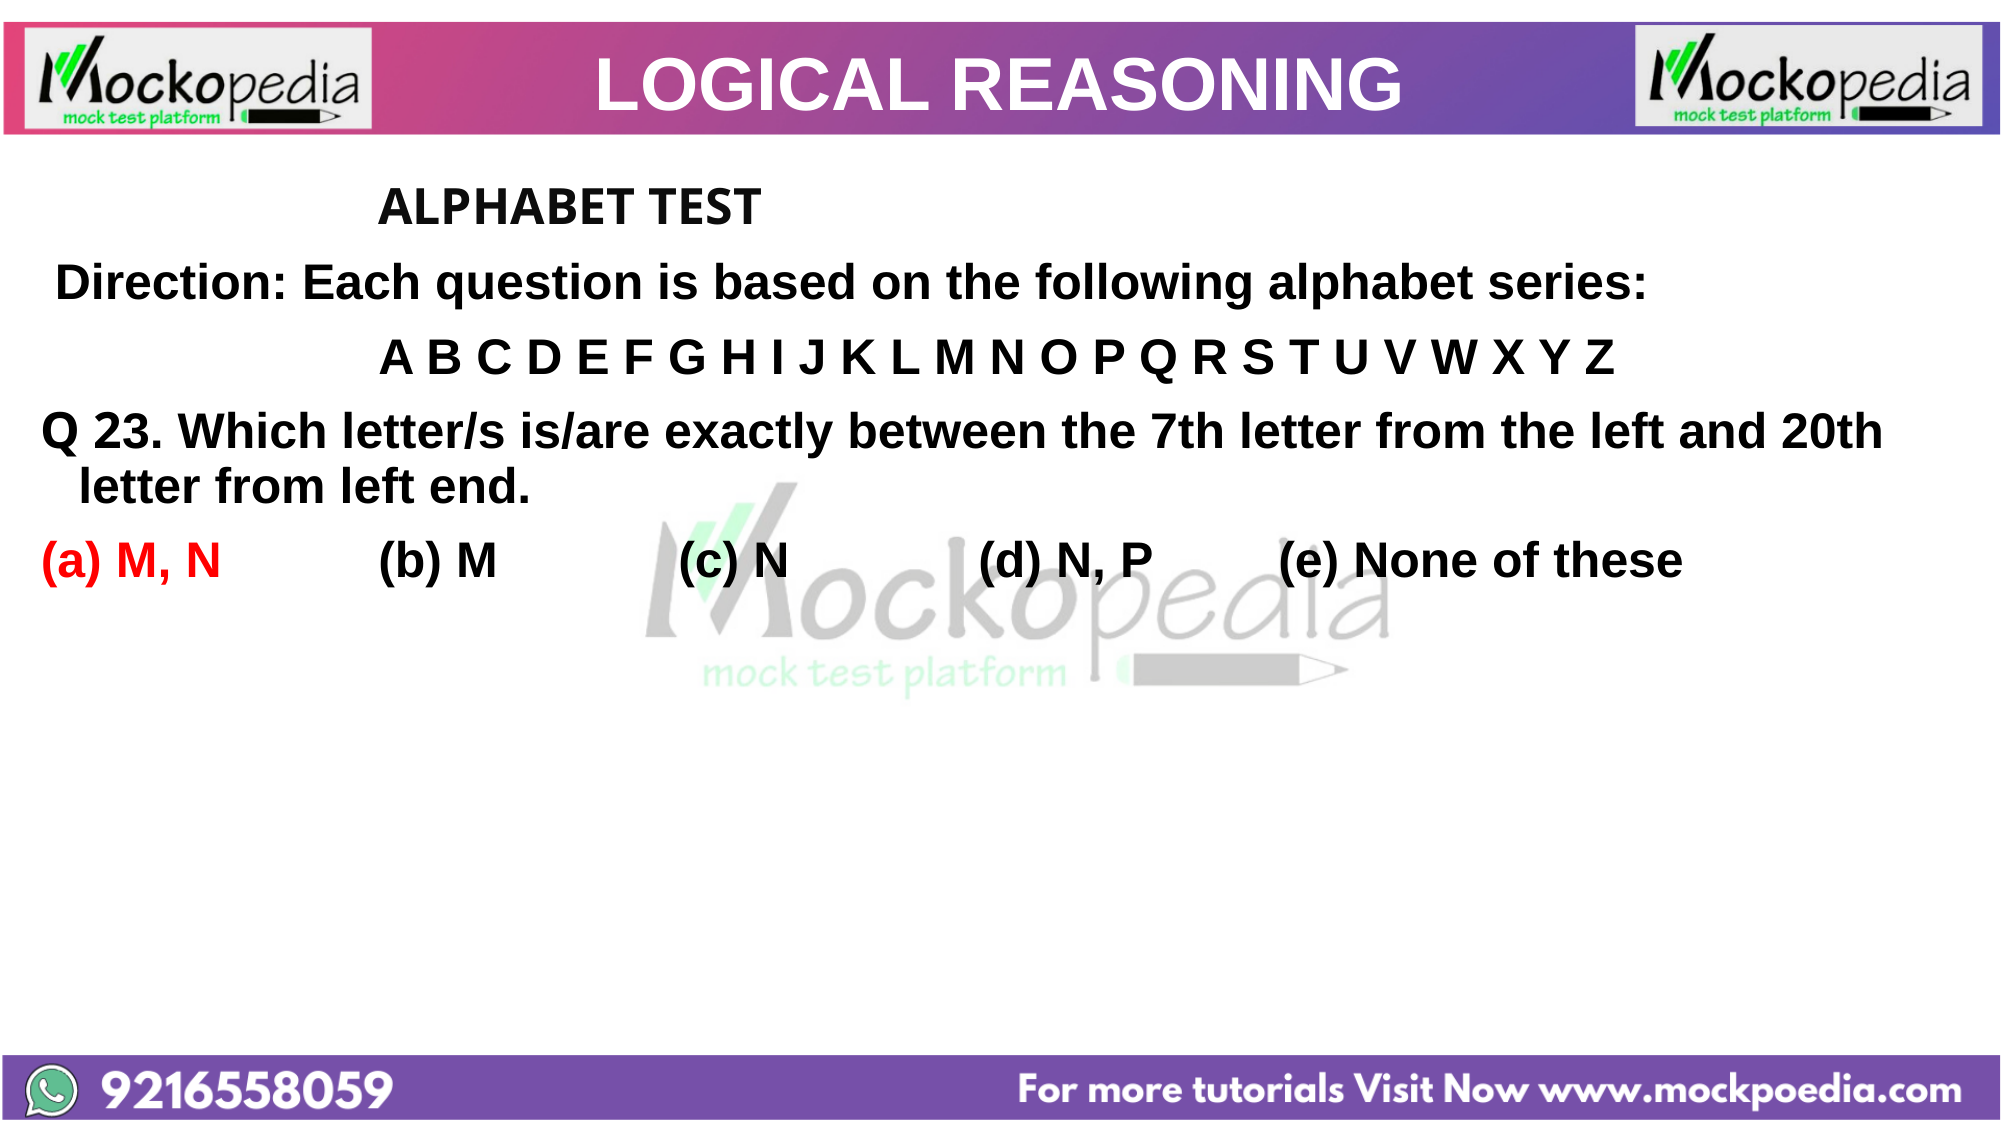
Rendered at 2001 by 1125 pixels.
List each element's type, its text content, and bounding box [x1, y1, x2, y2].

list ALPHABET TEST Direction: Each question is based on the following alphabet series: A B C D E F G H I J K L M N O P Q R S T U V W X Y Z Q 23. Which letter/s is/are exactly between the 7th letter from the left and 20th letter from left end. (a) M, N (b) M (c) N (d) N, P (e) None of these [25, 173, 1951, 1051]
title LOGICAL REASONING [41, 31, 1959, 142]
picture [0, 0, 2001, 1125]
